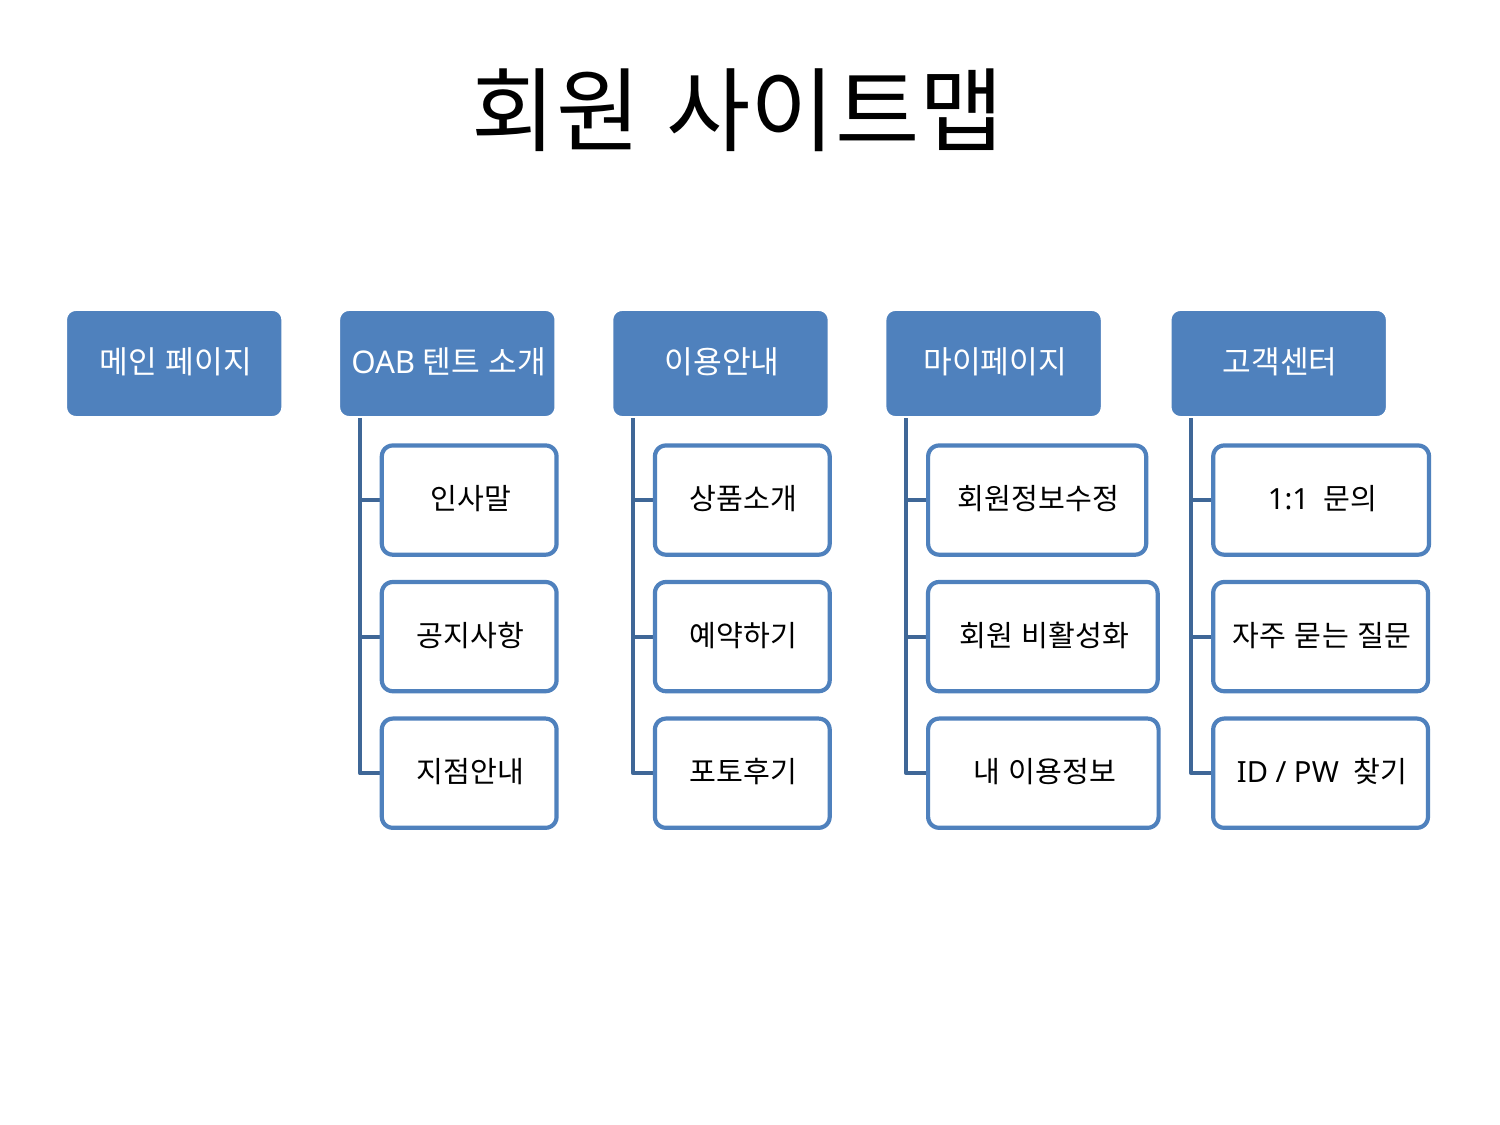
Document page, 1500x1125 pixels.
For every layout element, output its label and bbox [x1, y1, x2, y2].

text_box [64, 30, 1430, 1107]
